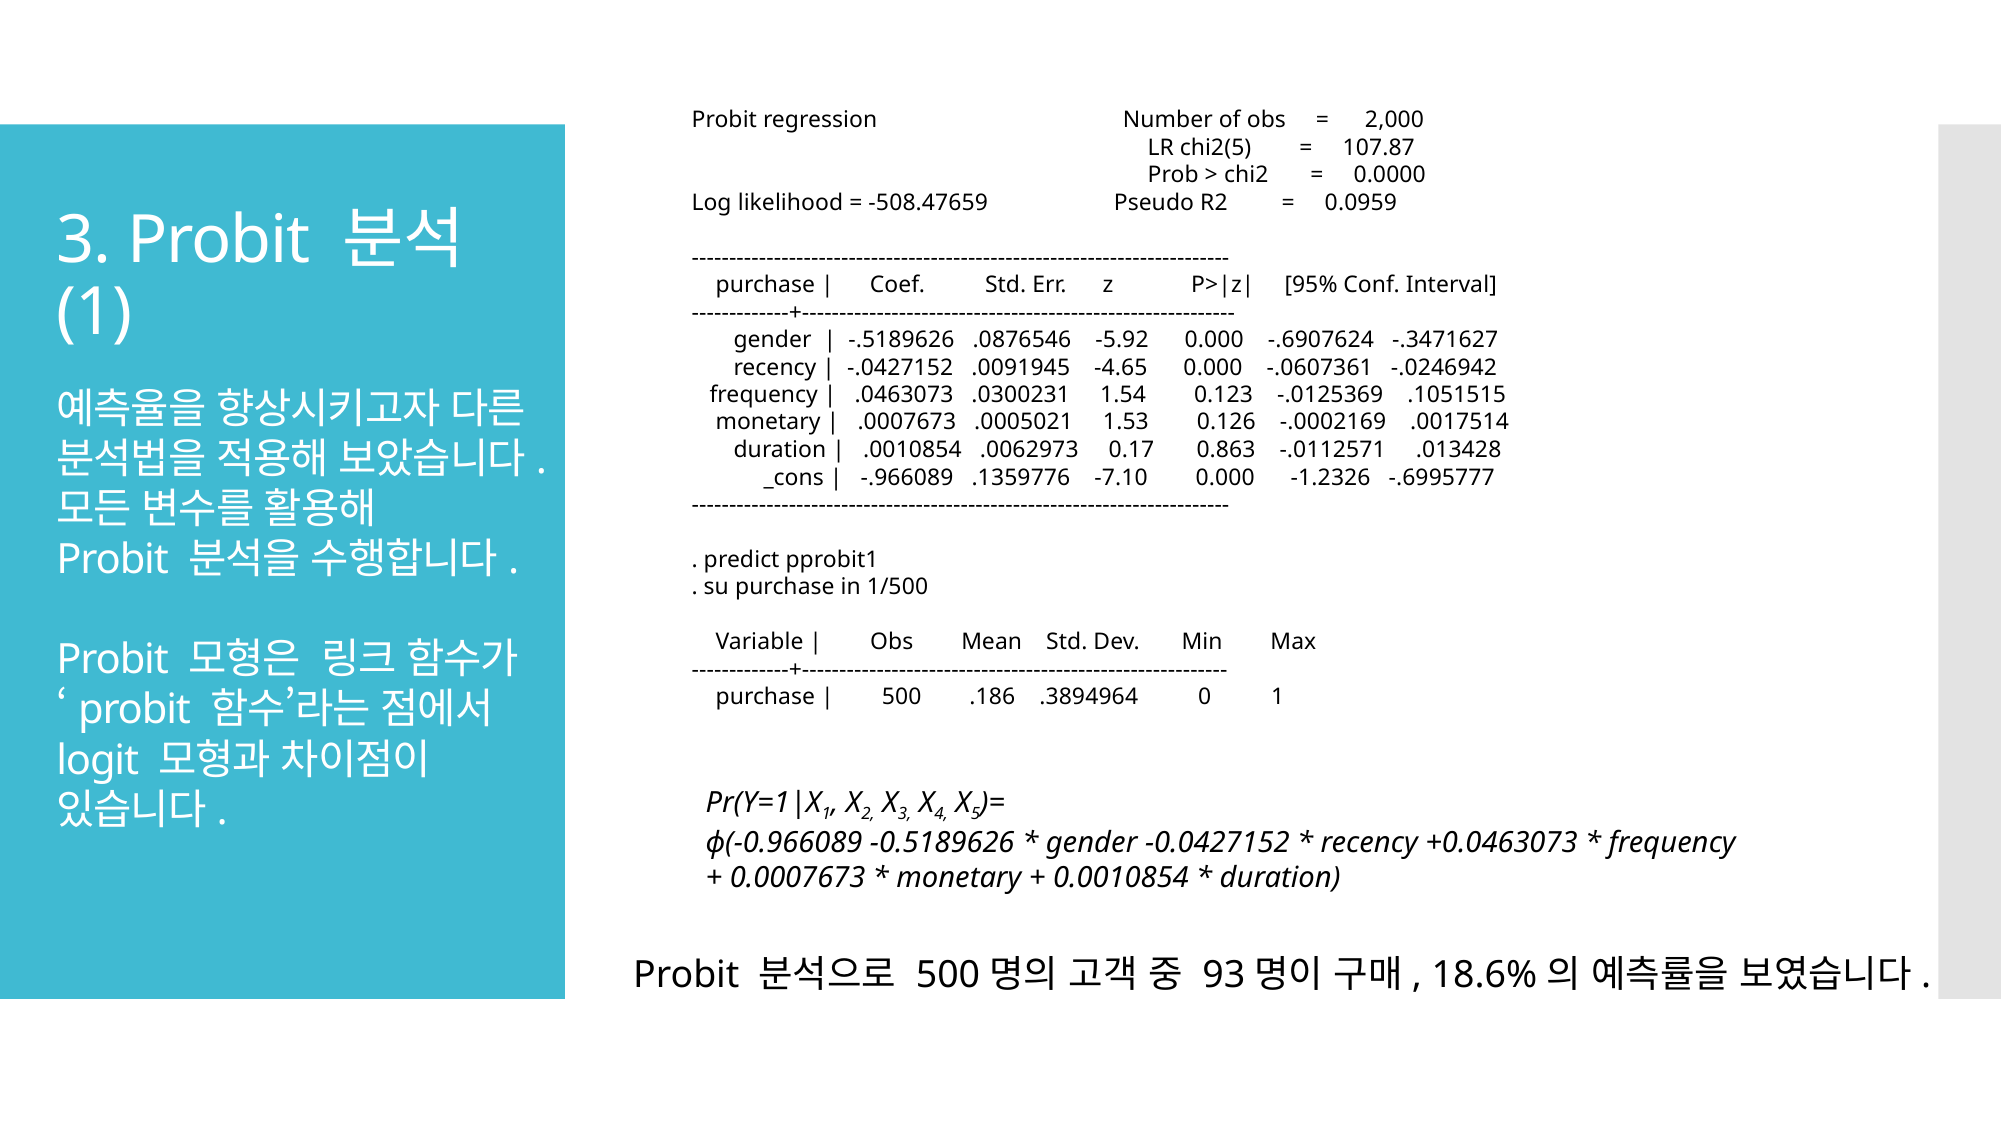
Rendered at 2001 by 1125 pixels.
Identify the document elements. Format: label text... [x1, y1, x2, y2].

text_box Probit 분석으로 500명의 고객 중 93명이 구매, 18.6%의 예측률을 보였습니다. [618, 942, 1946, 1003]
text_box Pr(Y=1|X1, X2, X3, X4, X5)= ф(-0.966089 -0.5189626 * gender -0.0427152 * recency +0.0463073 * frequency + 0.0007673 * monetary + 0.0010854 * duration) [690, 775, 1962, 938]
text_box Probit regression Number of obs = 2,000 LR chi2(5) = 107.87 Prob > chi2 = 0.0000 Log likelihood = -508.47659 Pseudo R2 = 0.0959 ------------------------------------------------------------------------ purchase | Coef. Std. Err. z P>|z| [95% Conf. Interval] -------------+---------------------------------------------------------- gender | -.5189626 .0876546 -5.92 0.000 -.6907624 -.3471627 recency | -.0427152 .0091945 -4.65 0.000 -.0607361 -.0246942 frequency | .0463073 .0300231 1.54 0.123 -.0125369 .1051515 monetary | .0007673 .0005021 1.53 0.126 -.0002169 .0017514 duration | .0010854 .0062973 0.17 0.863 -.0112571 .013428 _cons | -.966089 .1359776 -7.10 0.000 -1.2326 -.6995777 ------------------------------------------------------------------------ . predict pprobit1 . su purchase in 1/500 Variable | Obs Mean Std. Dev. Min Max -------------+--------------------------------------------------------- purchase | 500 .186 .3894964 0 1 [676, 97, 1676, 744]
text_box 예측율을 향상시키고자 다른 분석법을 적용해 보았습니다. 모든 변수를 활용해 Probit 분석을 수행합니다. Probit 모형은 링크 함수가 ‘probit 함수’라는 점에서 logit 모형과 차이점이 있습니다. [41, 373, 552, 841]
title 3. Probit 분석(1) [41, 184, 525, 369]
